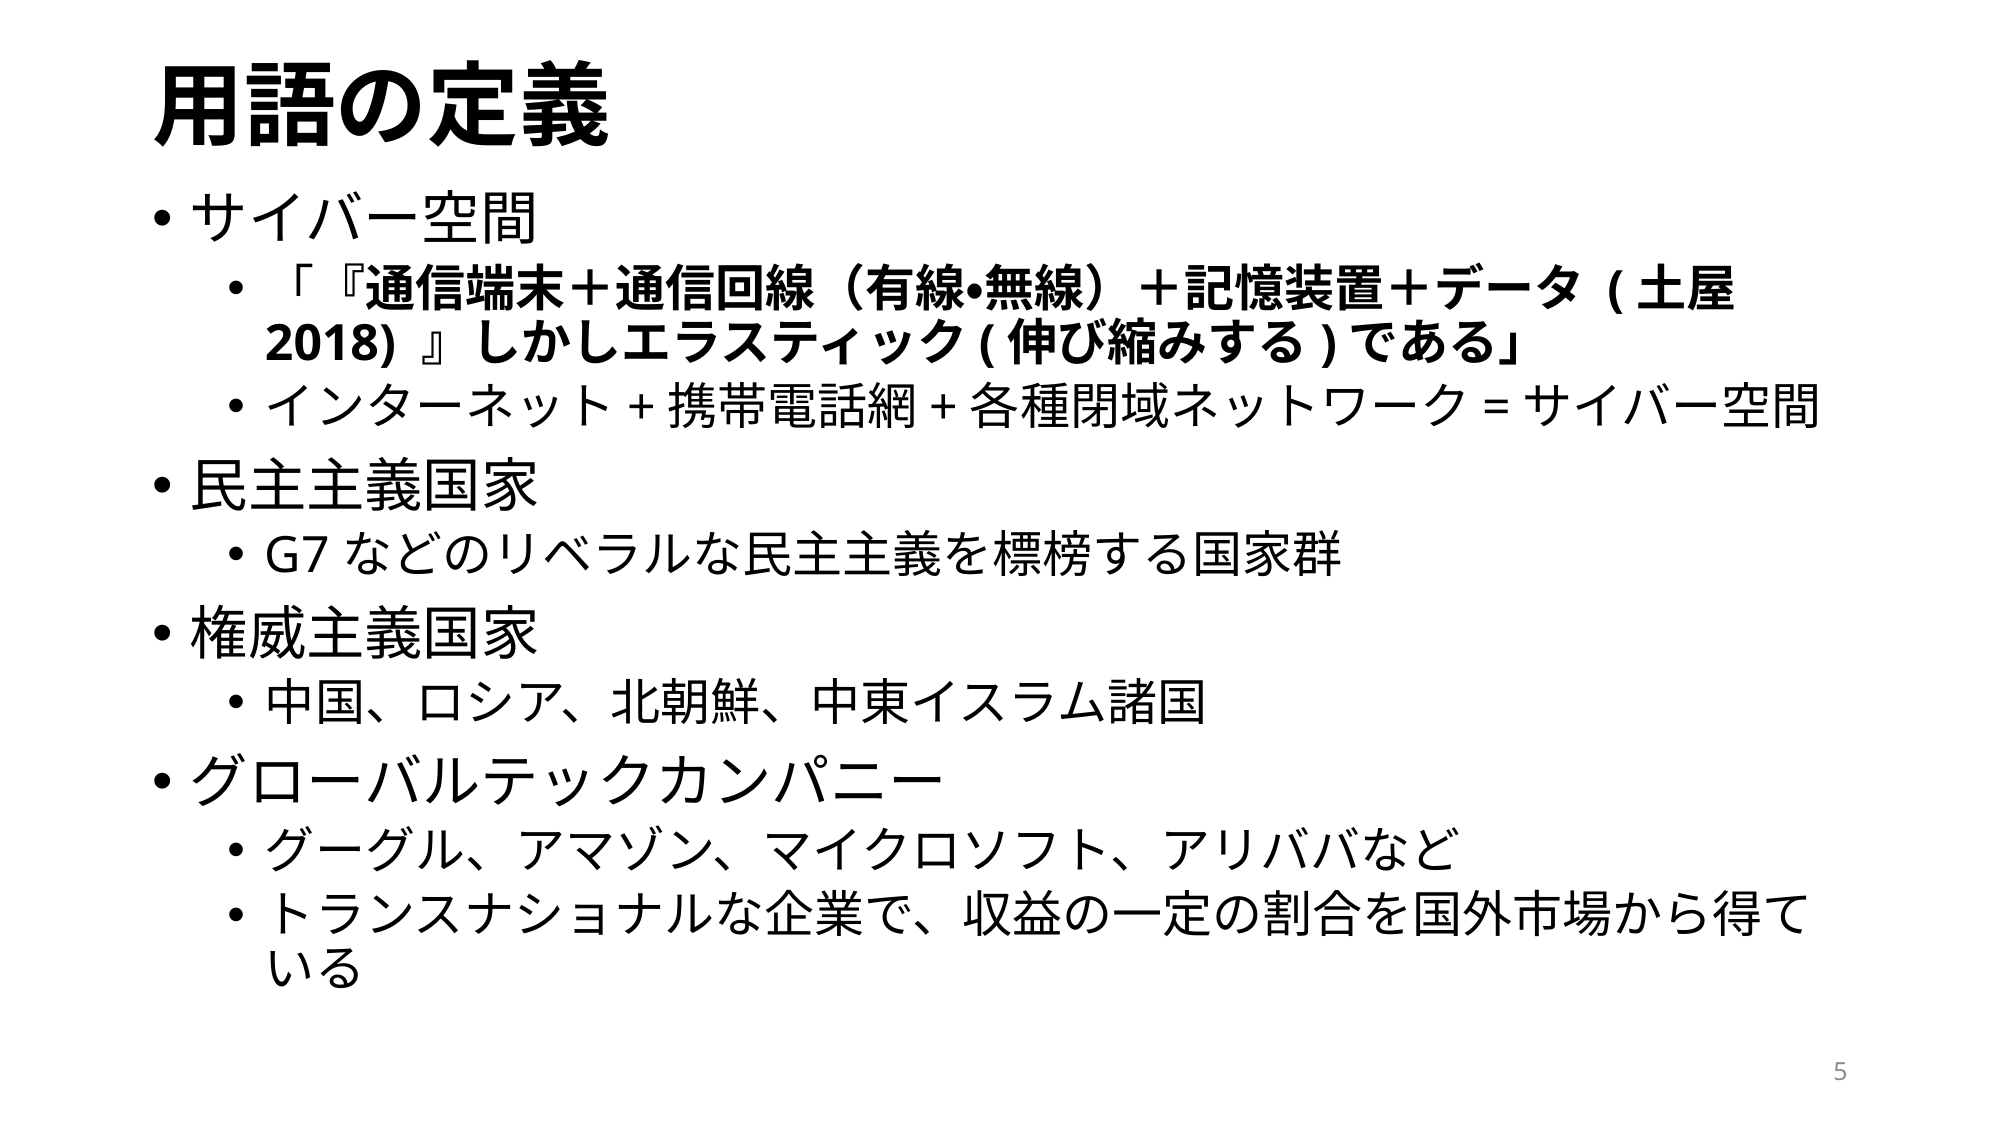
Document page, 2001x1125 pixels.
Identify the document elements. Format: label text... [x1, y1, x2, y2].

title 用語の定義 [137, 0, 1863, 182]
list サイバー空間 「『通信端末＋通信回線（有線・無線）＋記憶装置＋データ (土屋2018) 』しかしエラスティック(伸び縮みする)である」 インターネット+携帯電話網+各種閉域ネットワーク=サイバー空間 民主主義国家 G7などのリベラルな民主主義を標榜する国家群 権威主義国家 中国、ロシア、北朝鮮、中東イスラム諸国 グローバルテックカンパニー グーグル、アマゾン、マイクロソフト、アリババなど トランスナショナルな企業で、収益の一定の割合を国外市場から得ている [137, 182, 1863, 1070]
slide_number 5 [1412, 1042, 1863, 1103]
